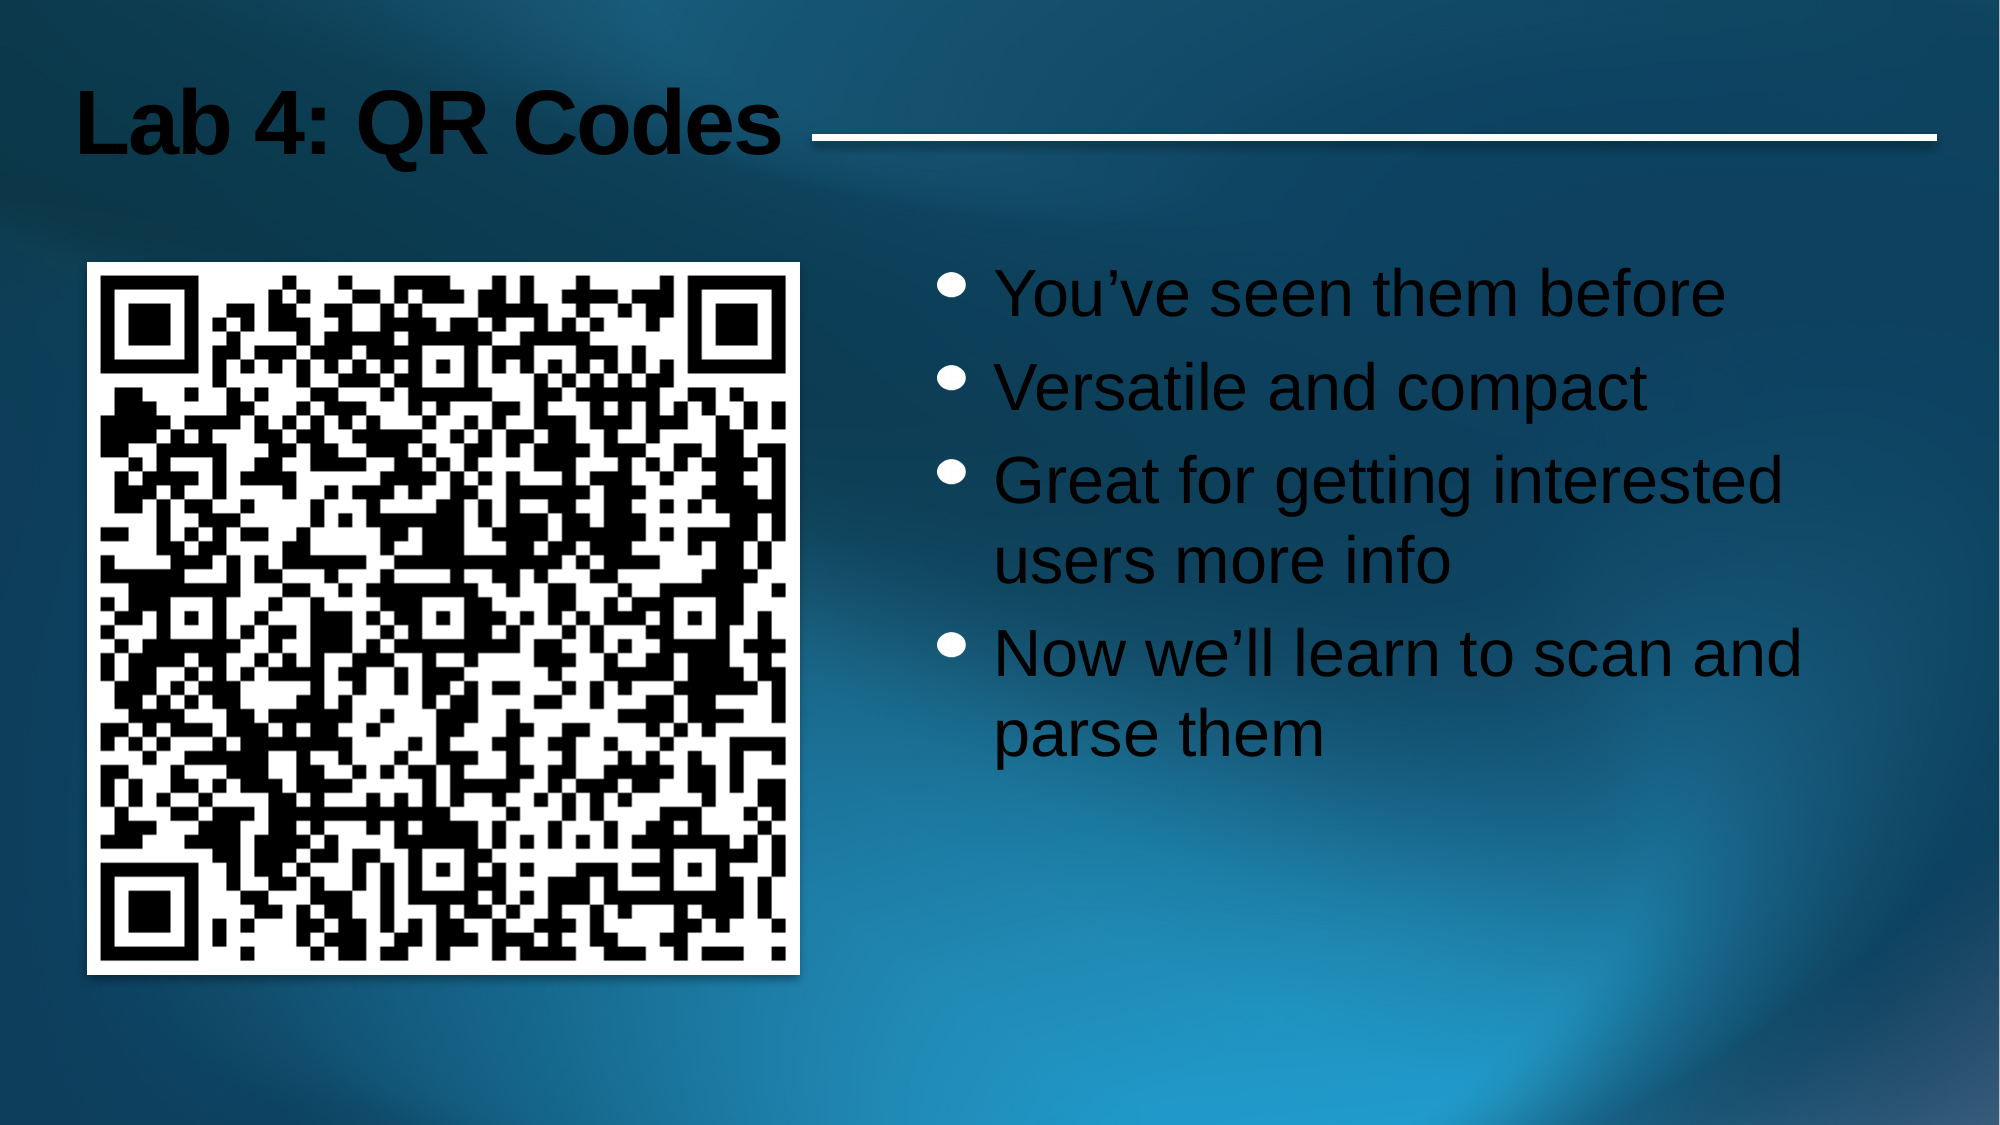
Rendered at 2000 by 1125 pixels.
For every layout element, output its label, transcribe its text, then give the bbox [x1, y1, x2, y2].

list You’ve seen them before Versatile and compact Great for getting interested users more info Now we’ll learn to scan and parse them [937, 249, 1900, 1050]
title Lab 4: QR Codes [74, 62, 1875, 250]
picture [0, 0, 2000, 1125]
